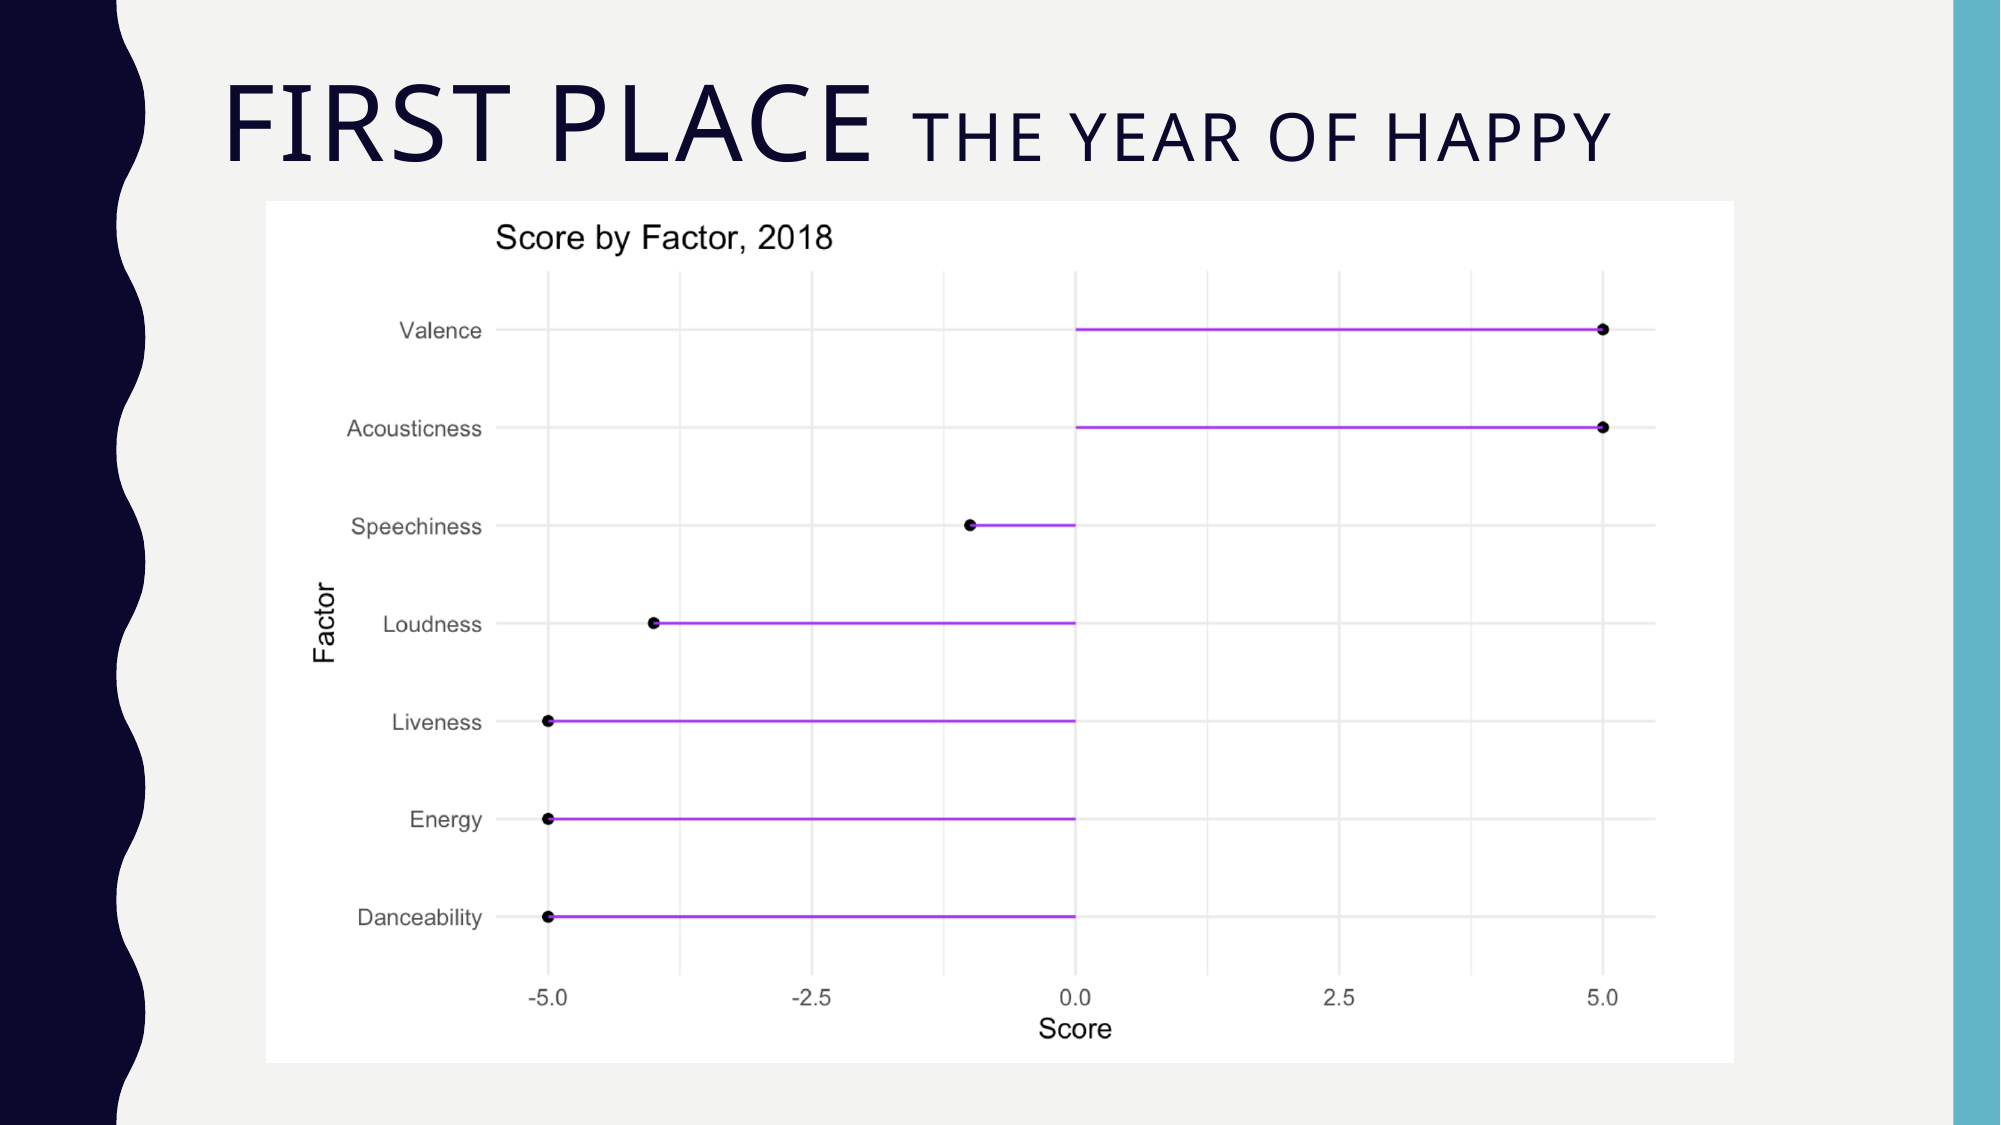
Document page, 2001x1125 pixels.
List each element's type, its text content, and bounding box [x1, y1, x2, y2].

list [266, 201, 1734, 1063]
title First Place The year of happy [205, 62, 1875, 308]
